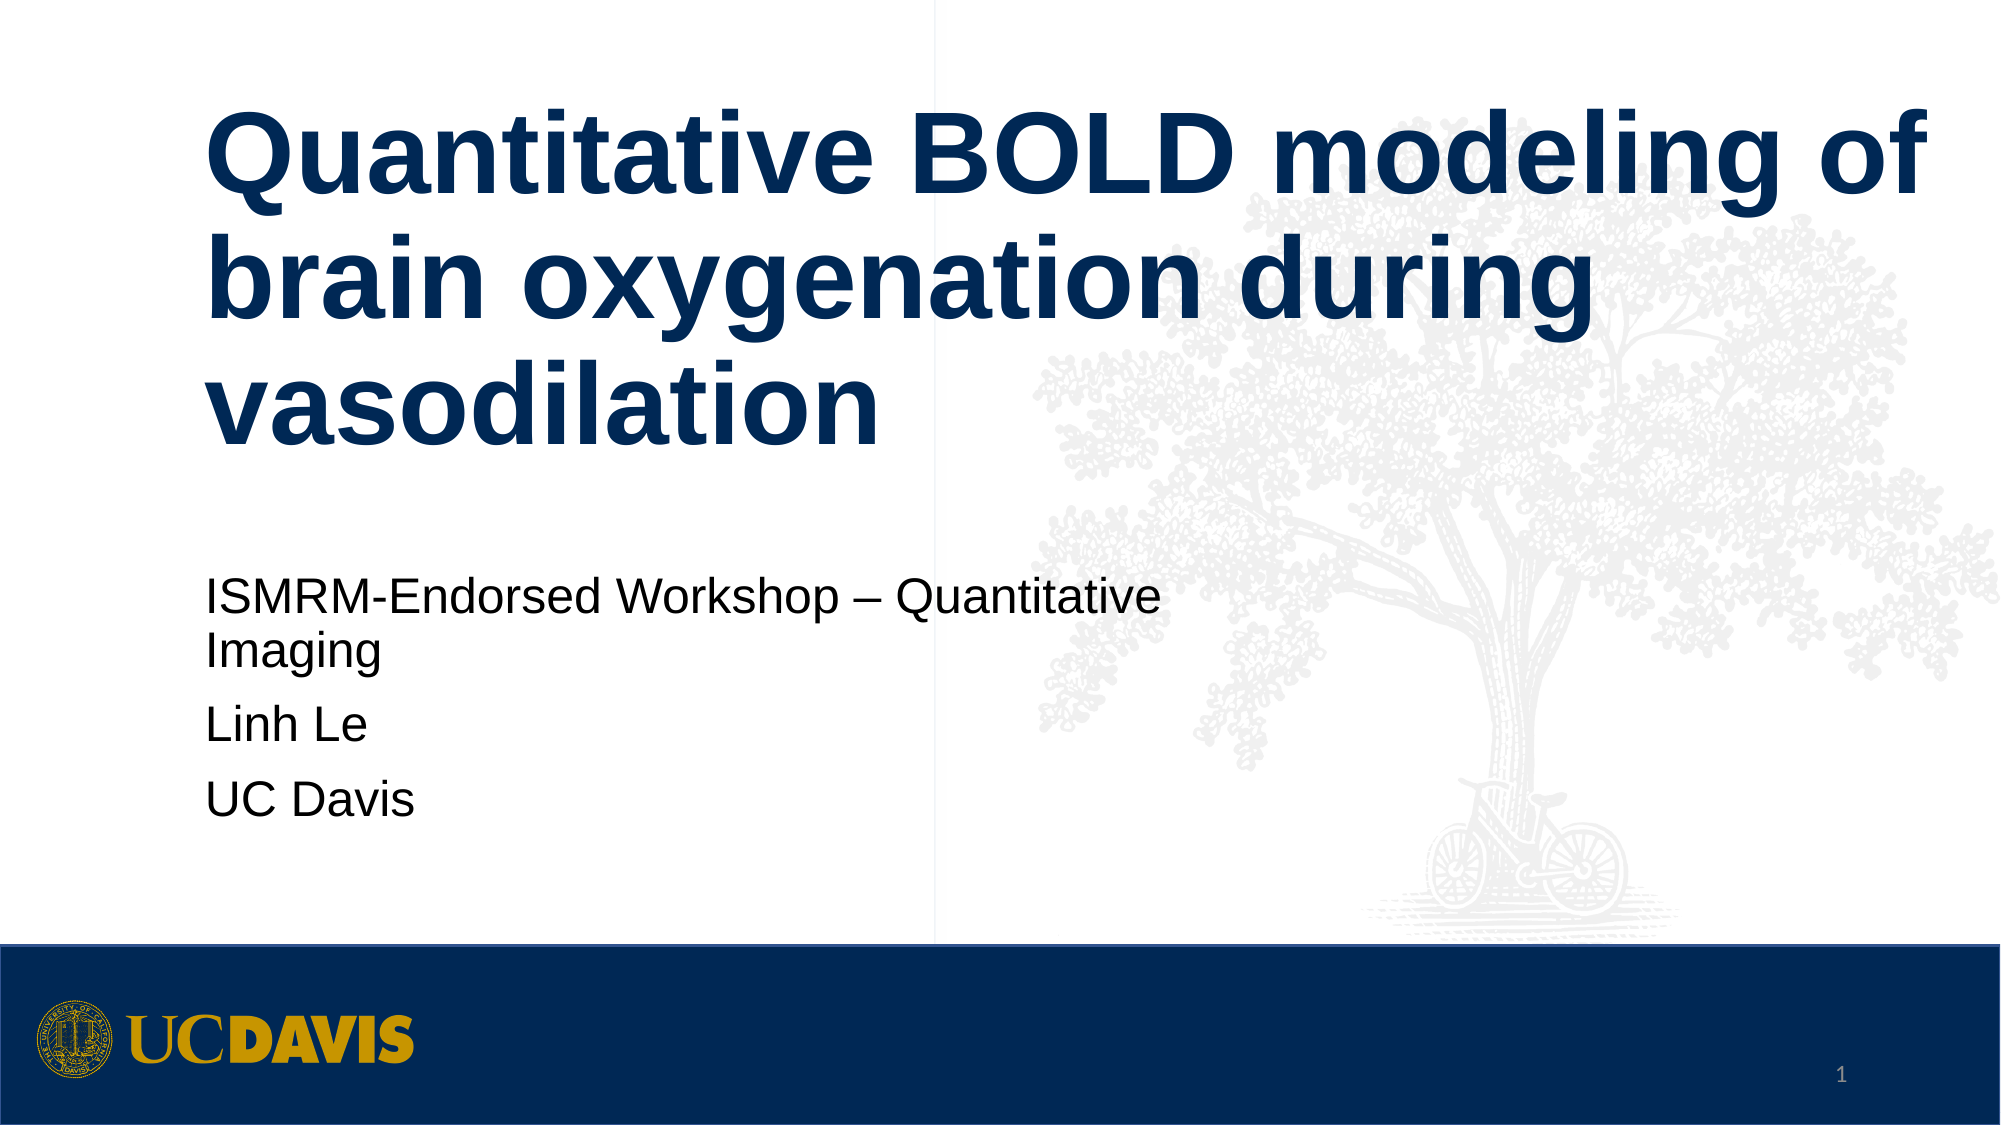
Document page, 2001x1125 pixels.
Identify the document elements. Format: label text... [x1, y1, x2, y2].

picture [35, 973, 604, 1092]
slide_number 1 [1412, 1042, 1863, 1103]
text_box [124, 963, 601, 1082]
subtitle ISMRM-Endorsed Workshop – Quantitative Imaging Linh Le UC Davis [189, 562, 1307, 879]
title Quantitative BOLD modeling of brain oxygenation during vasodilation [189, 85, 1954, 477]
